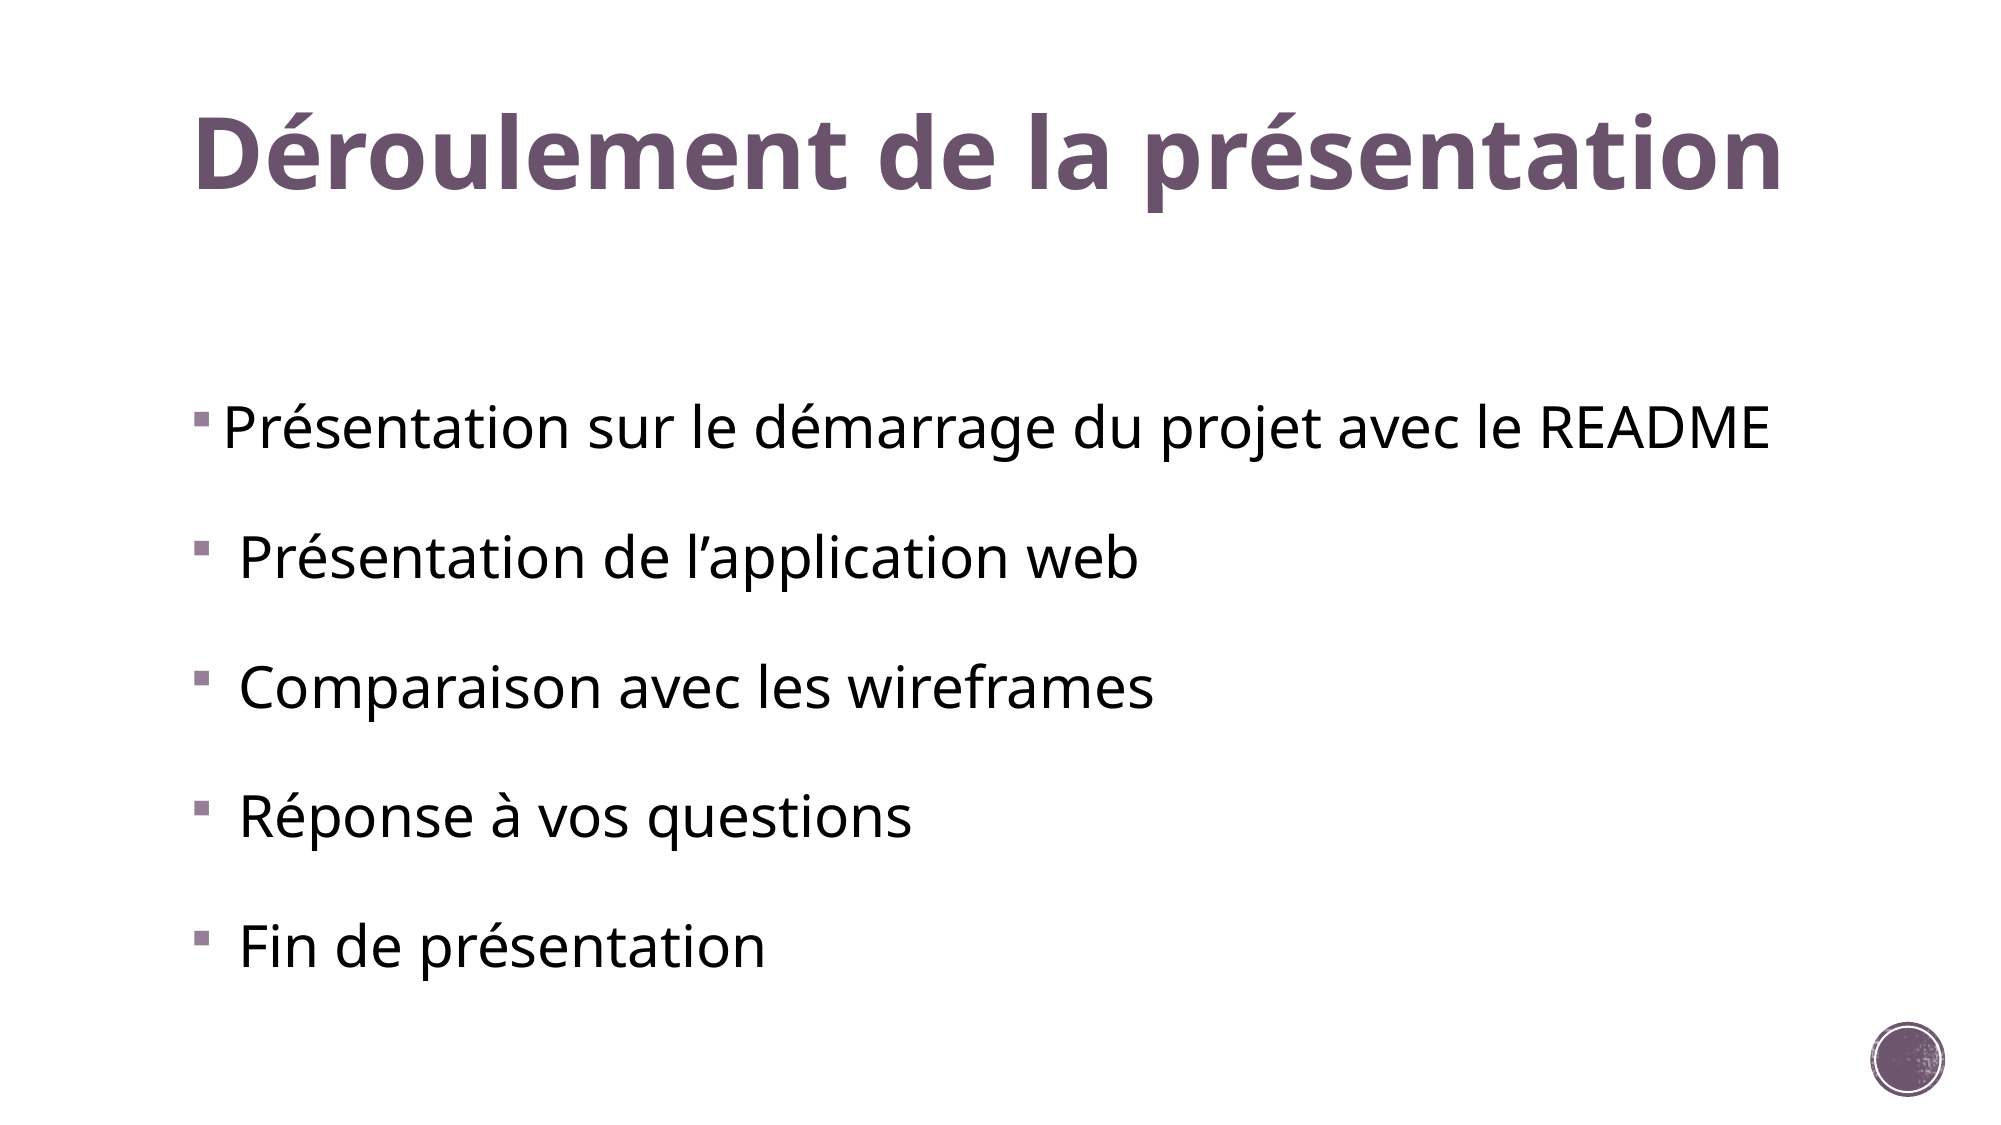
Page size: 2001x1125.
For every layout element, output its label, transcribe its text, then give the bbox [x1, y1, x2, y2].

list Présentation sur le démarrage du projet avec le README Présentation de l’application web Comparaison avec les wireframes Réponse à vos questions Fin de présentation [175, 348, 1826, 1026]
title Déroulement de la présentation [175, 79, 1826, 344]
text_box [1406, 425, 1437, 487]
